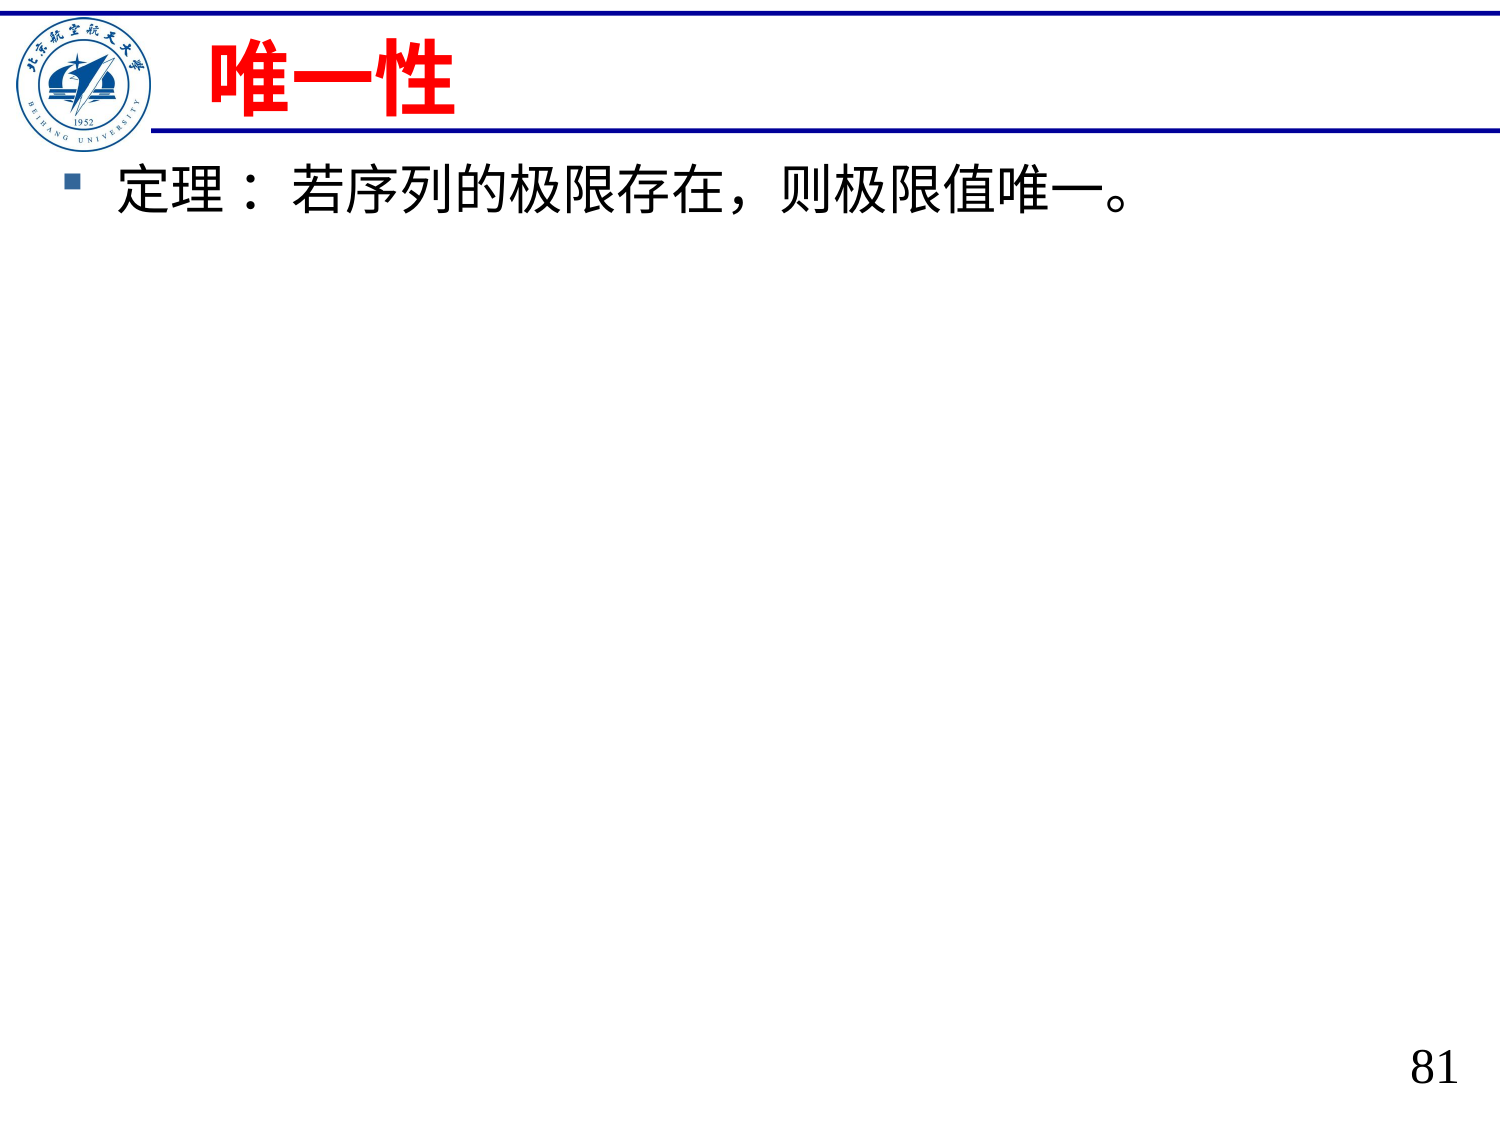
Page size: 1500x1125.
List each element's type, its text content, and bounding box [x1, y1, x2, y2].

title 唯一性 [192, 32, 1415, 120]
picture [16, 17, 151, 152]
